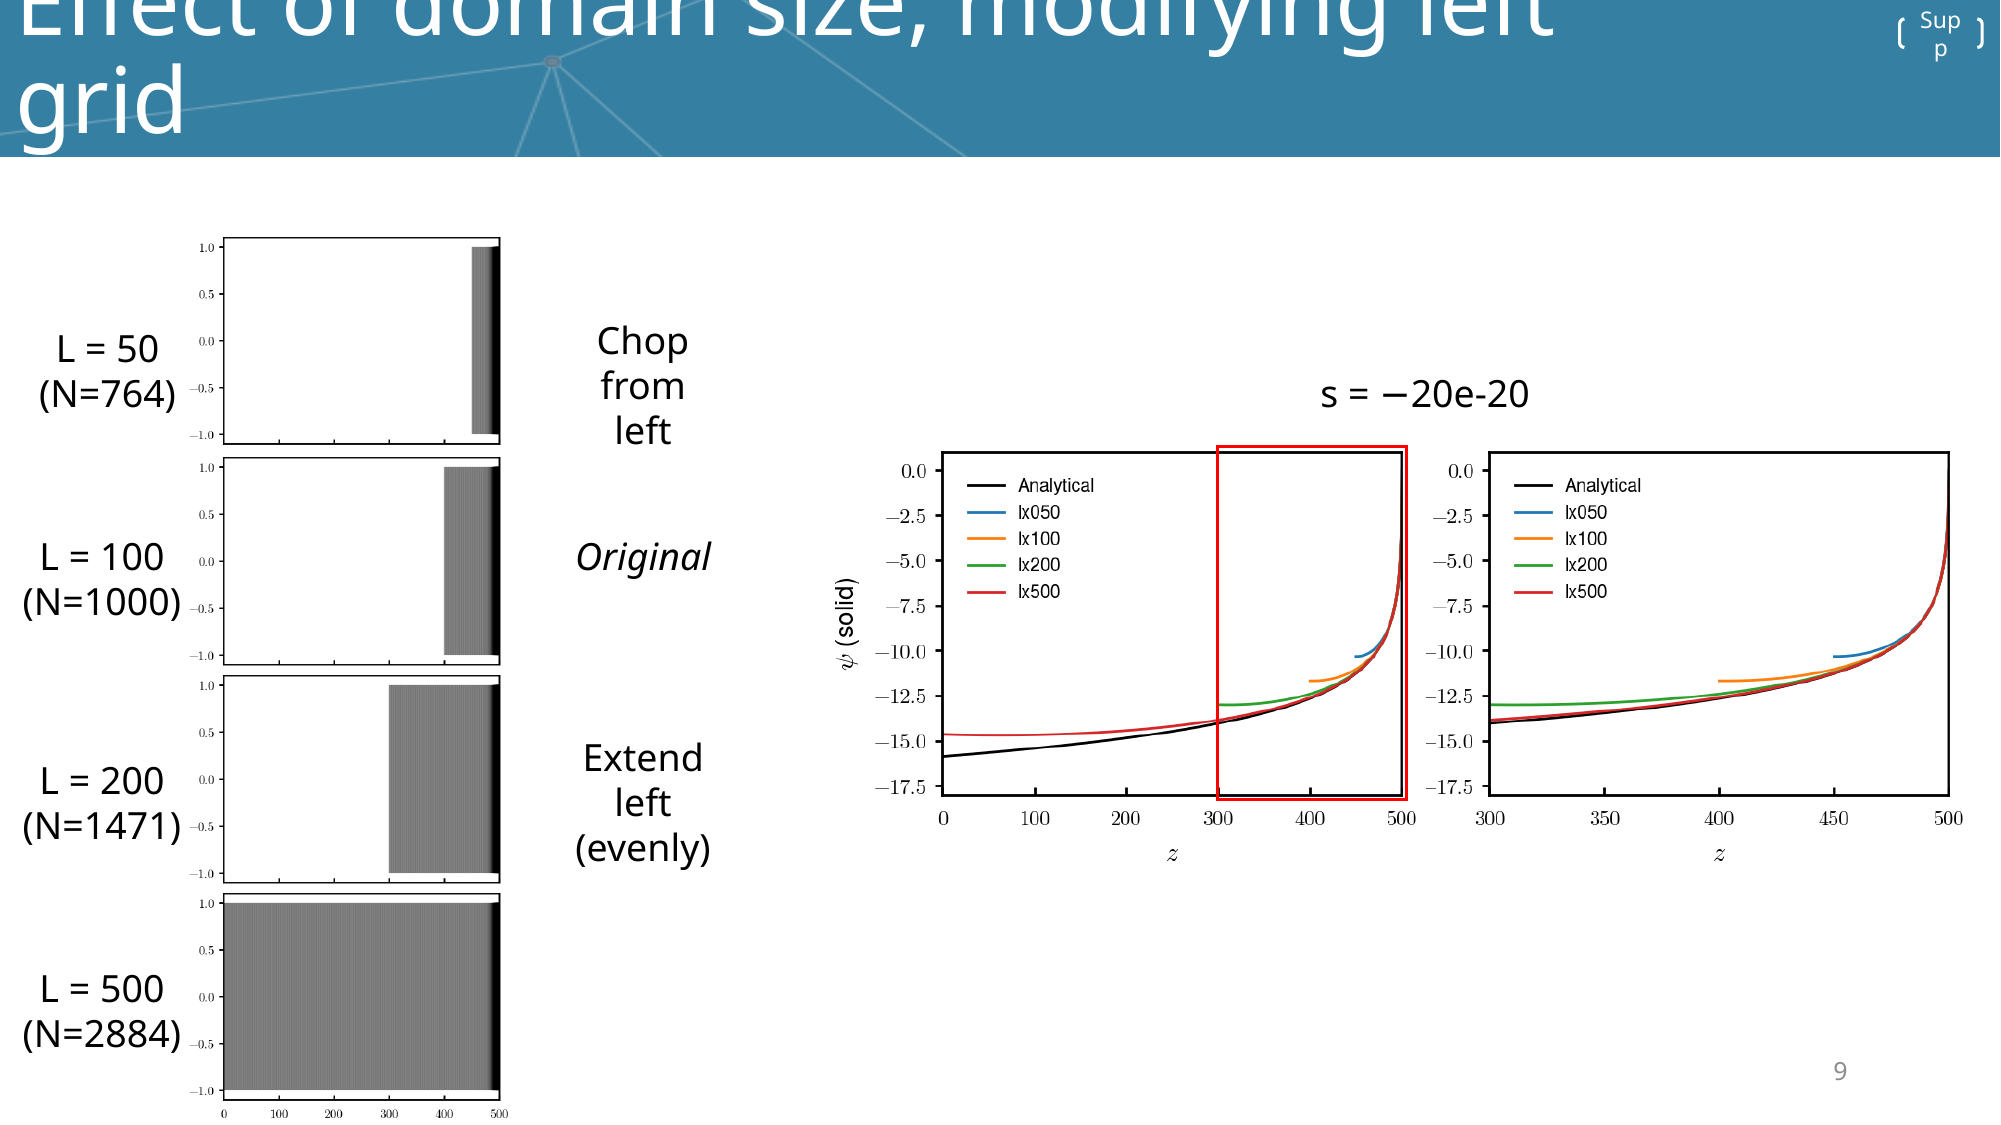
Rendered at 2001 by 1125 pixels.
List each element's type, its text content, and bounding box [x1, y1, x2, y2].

text_box L = 500 (N=2884) [5, 958, 183, 1063]
slide_number 9 [1412, 1042, 1863, 1103]
text_box L = 100 (N=1000) [5, 525, 183, 631]
text_box Chop from left [552, 309, 735, 459]
title Effect of domain size, modifying left grid [0, 22, 1725, 154]
text_box L = 50 (N=764) [16, 317, 183, 422]
text_box L = 200 (N=1471) [5, 749, 183, 855]
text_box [824, 362, 1972, 874]
text_box Original [552, 525, 735, 586]
text_box Extend left (evenly) [535, 726, 751, 877]
picture [183, 232, 514, 1125]
